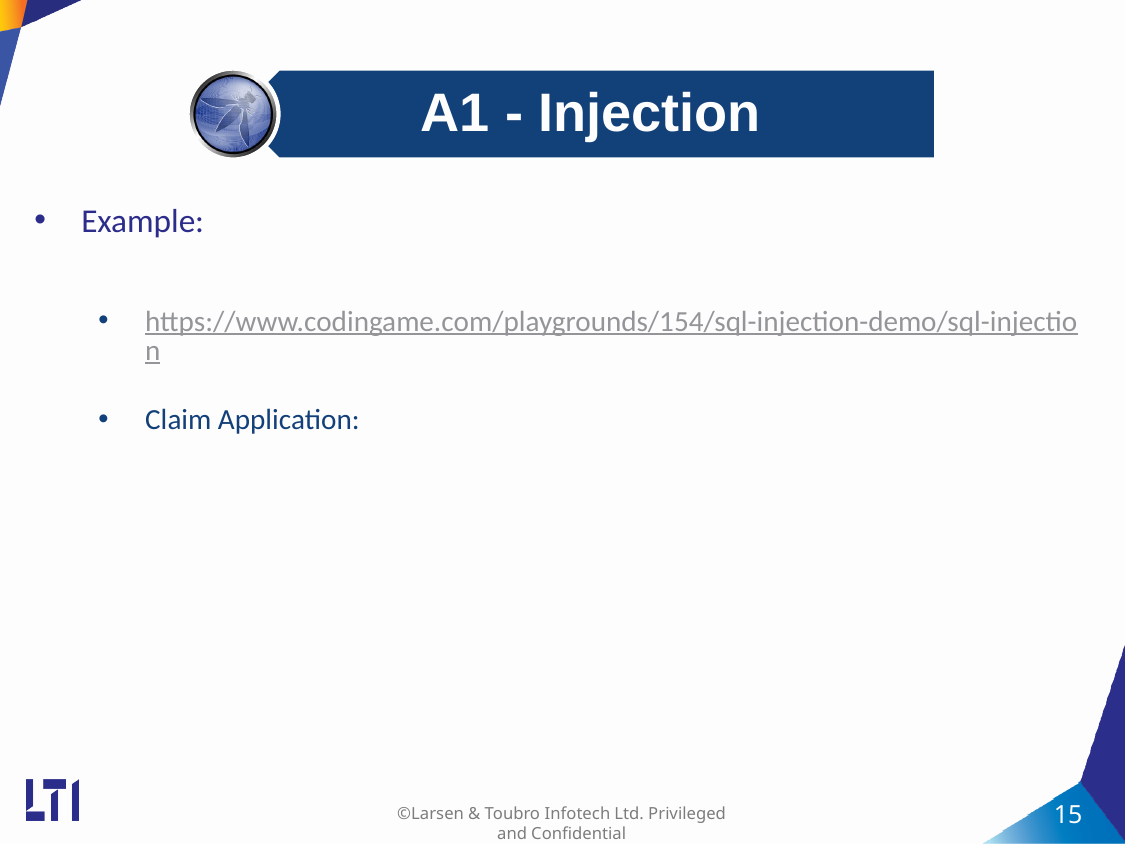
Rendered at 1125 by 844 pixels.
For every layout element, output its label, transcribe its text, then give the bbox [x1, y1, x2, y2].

text_box Example: https://www.codingame.com/playgrounds/154/sql-injection-demo/sql-injection Claim Application: [34, 167, 1092, 760]
picture [966, 640, 1125, 844]
picture [0, 0, 82, 110]
picture [26, 779, 79, 821]
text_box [32, 68, 1091, 160]
